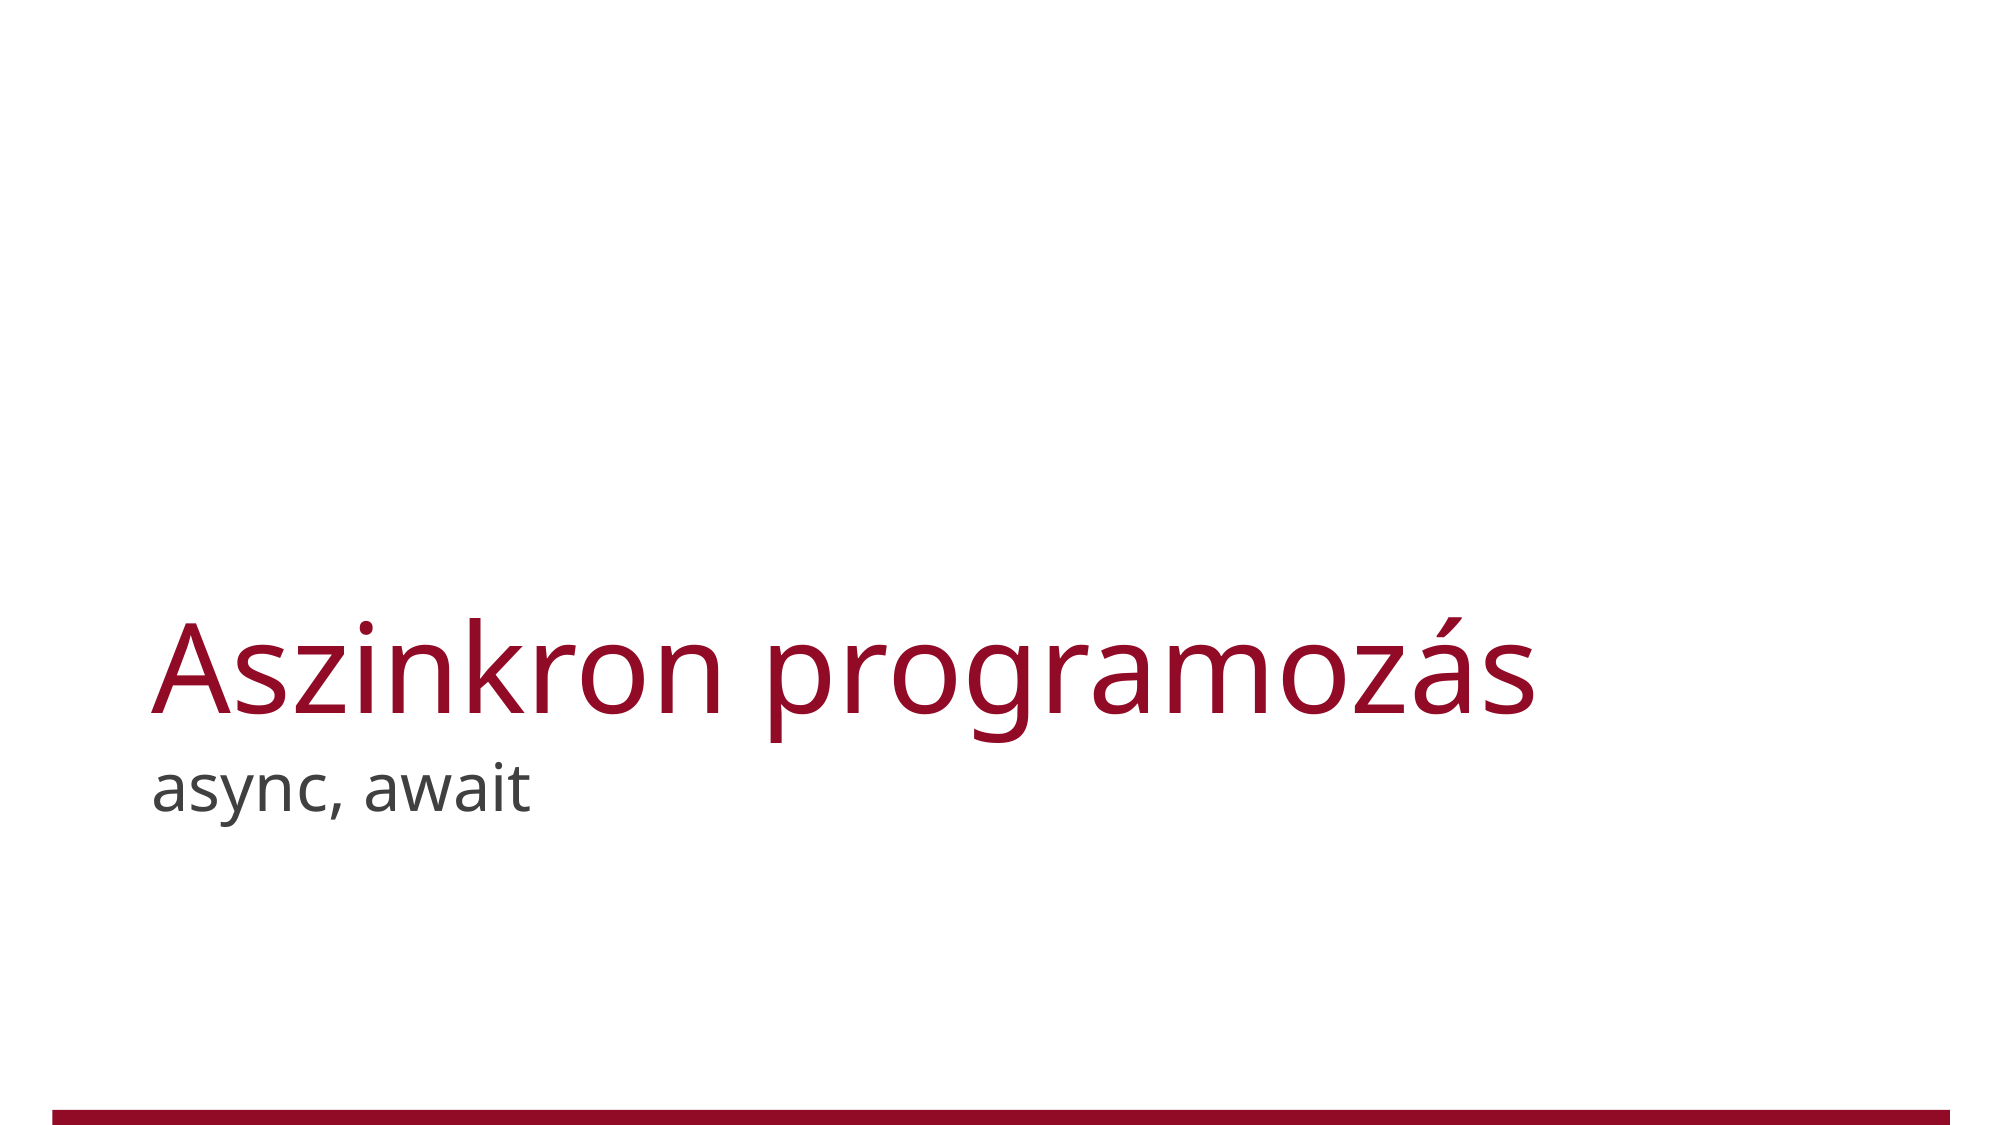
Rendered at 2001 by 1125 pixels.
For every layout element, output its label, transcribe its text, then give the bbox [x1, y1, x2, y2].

list async, await [136, 746, 1862, 993]
title Aszinkron programozás [136, 280, 1862, 746]
